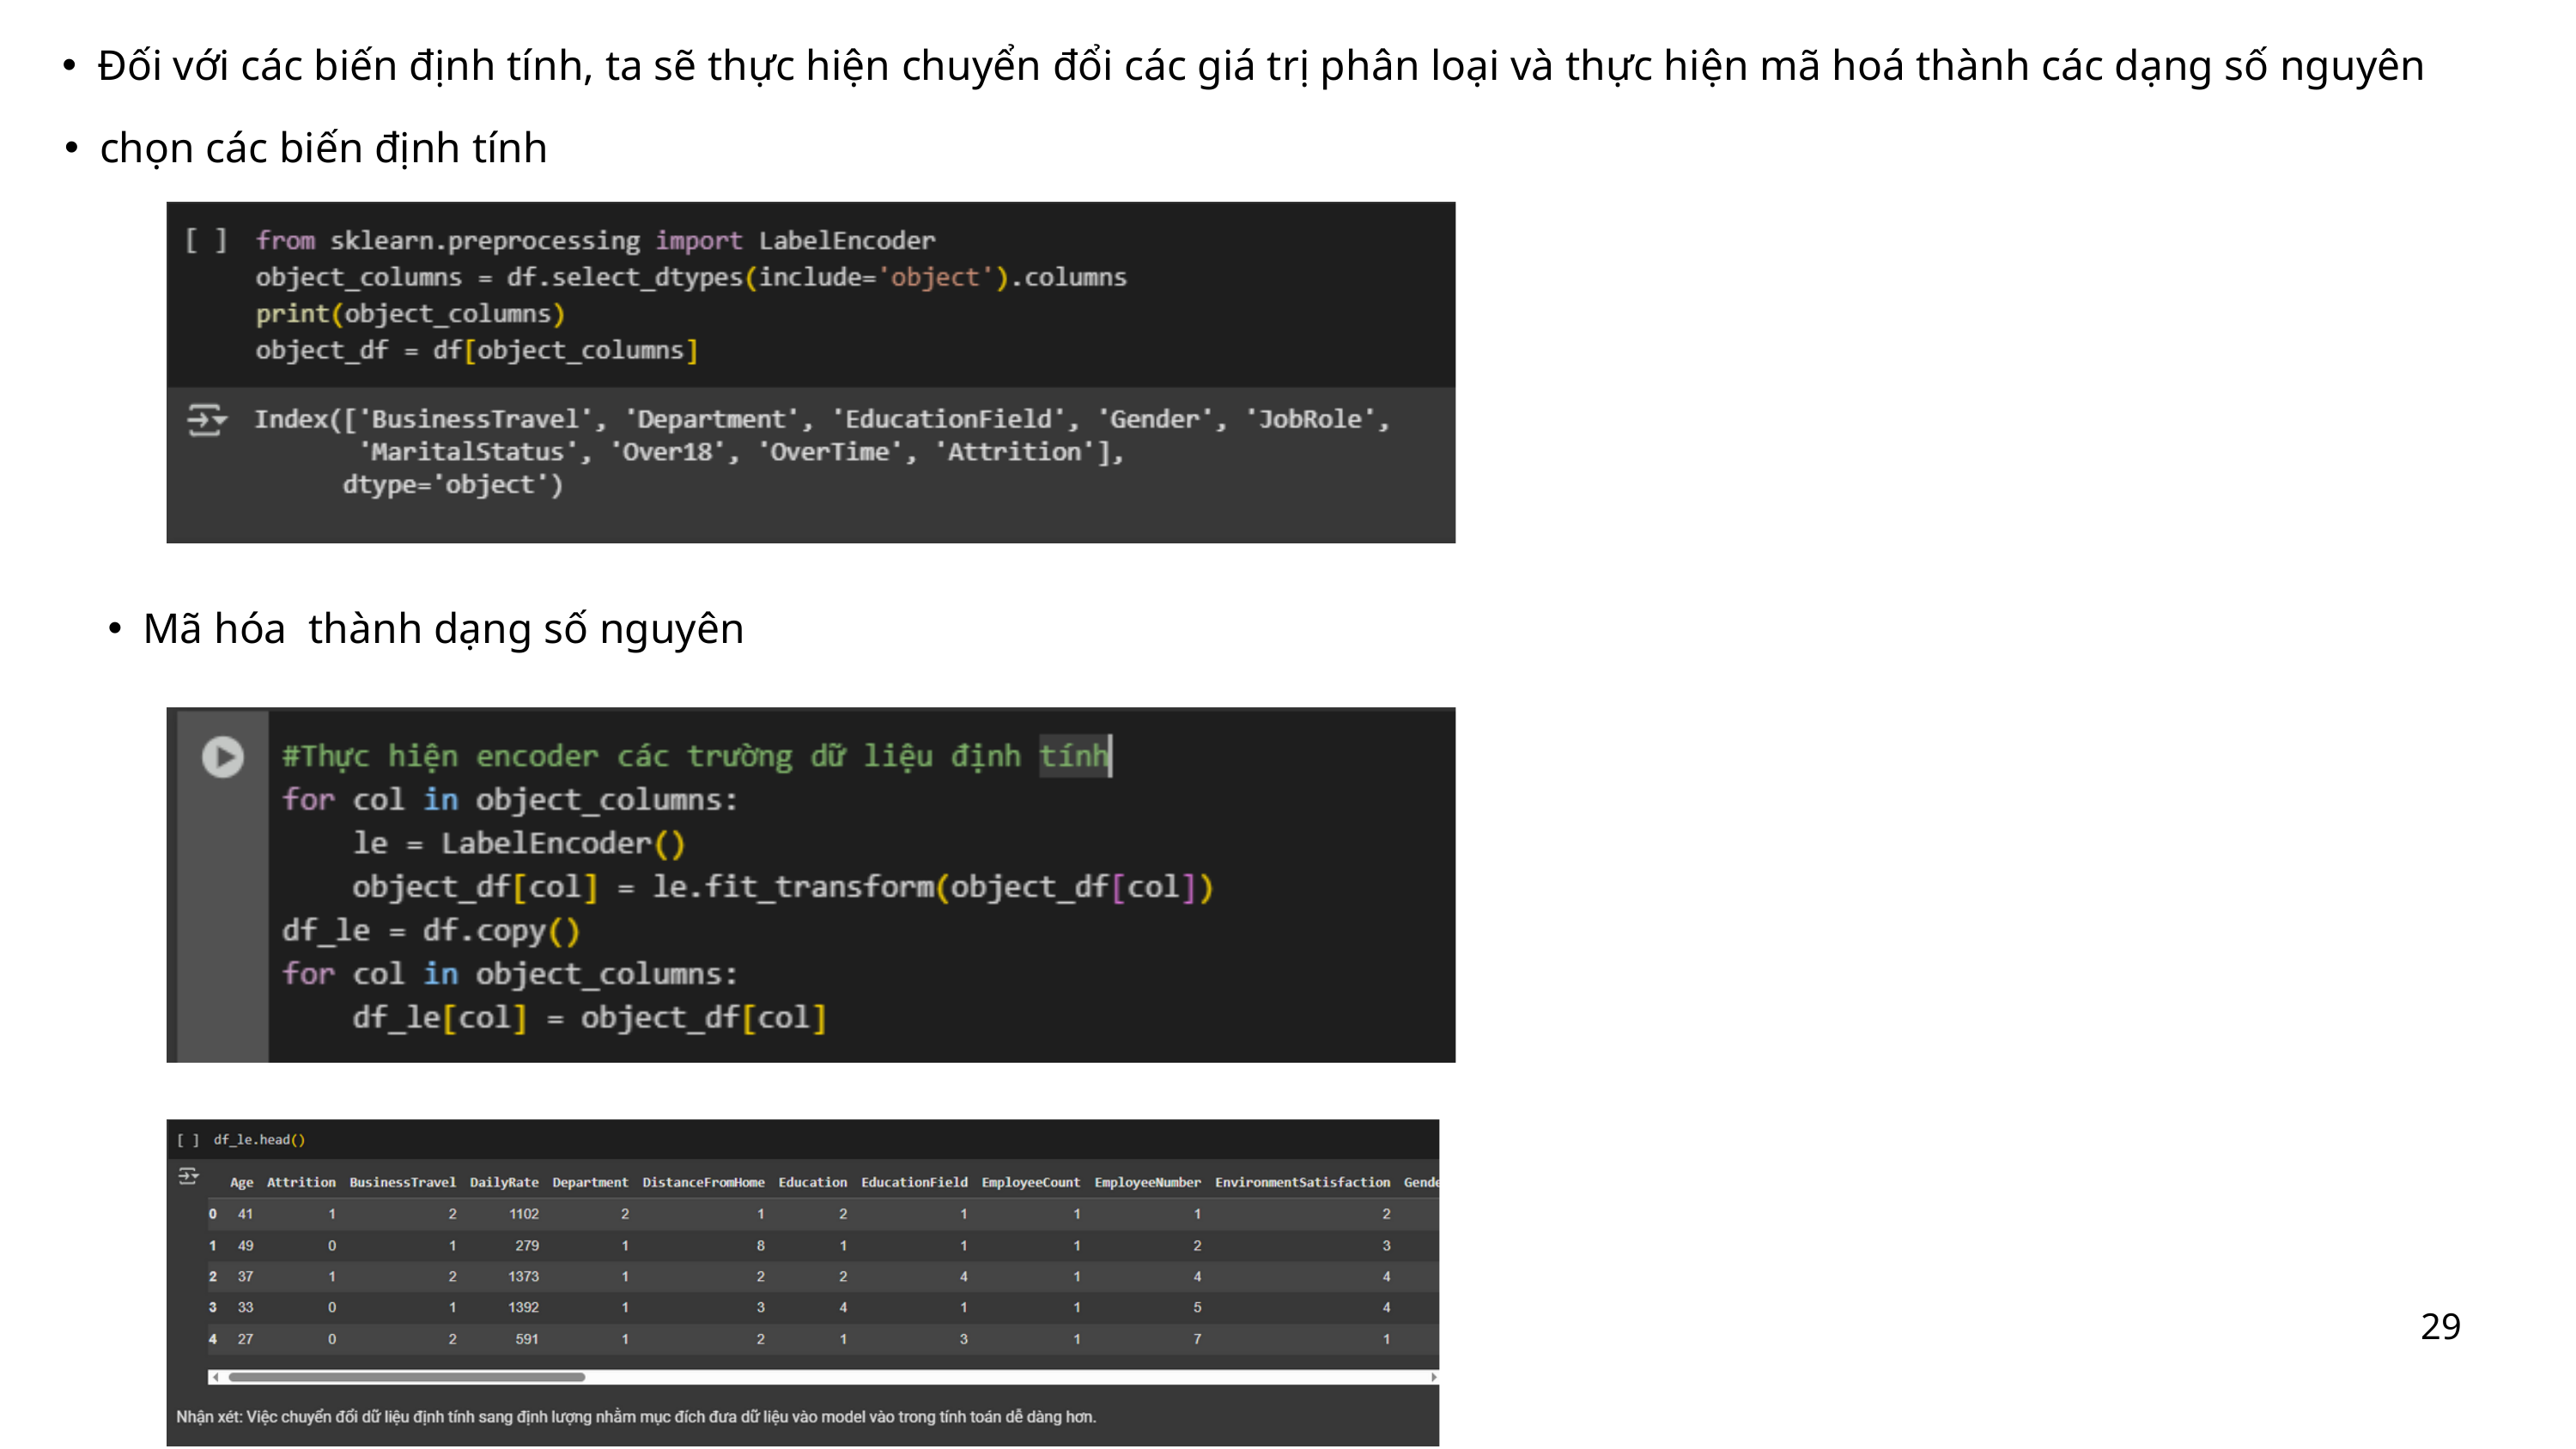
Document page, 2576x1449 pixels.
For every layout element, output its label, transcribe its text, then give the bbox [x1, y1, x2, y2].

text_box Đối với các biến định tính, ta sẽ thực hiện chuyển đổi các giá trị phân loại và thực hiện mã hoá thành các dạng số nguyên [27, 31, 2469, 147]
text_box [167, 202, 1456, 543]
text_box [167, 707, 1456, 1063]
text_box Mã hóa thành dạng số nguyên [69, 594, 750, 652]
text_box 29 [2421, 1296, 2463, 1348]
text_box [167, 1119, 1440, 1446]
text_box chọn các biến định tính [23, 113, 567, 172]
